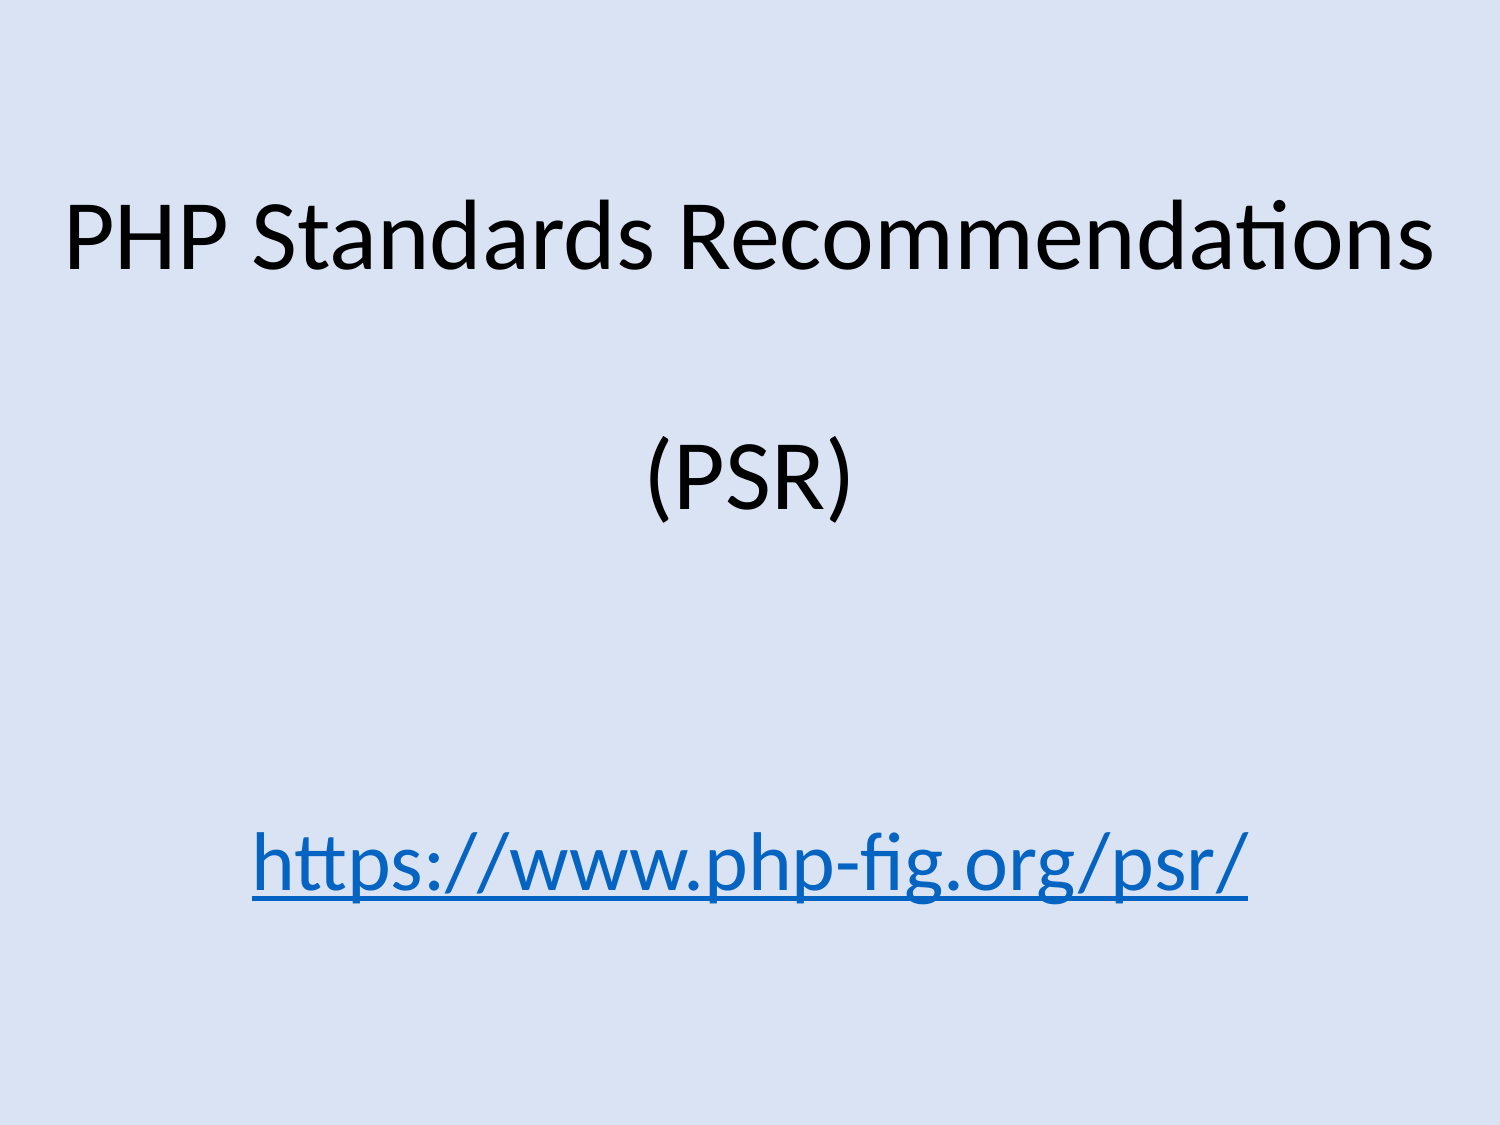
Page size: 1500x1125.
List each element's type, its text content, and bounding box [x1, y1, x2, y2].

text_box https://www.php-fig.org/psr/ [0, 799, 1500, 915]
text_box PHP Standards Recommendations (PSR) [0, 161, 1500, 537]
